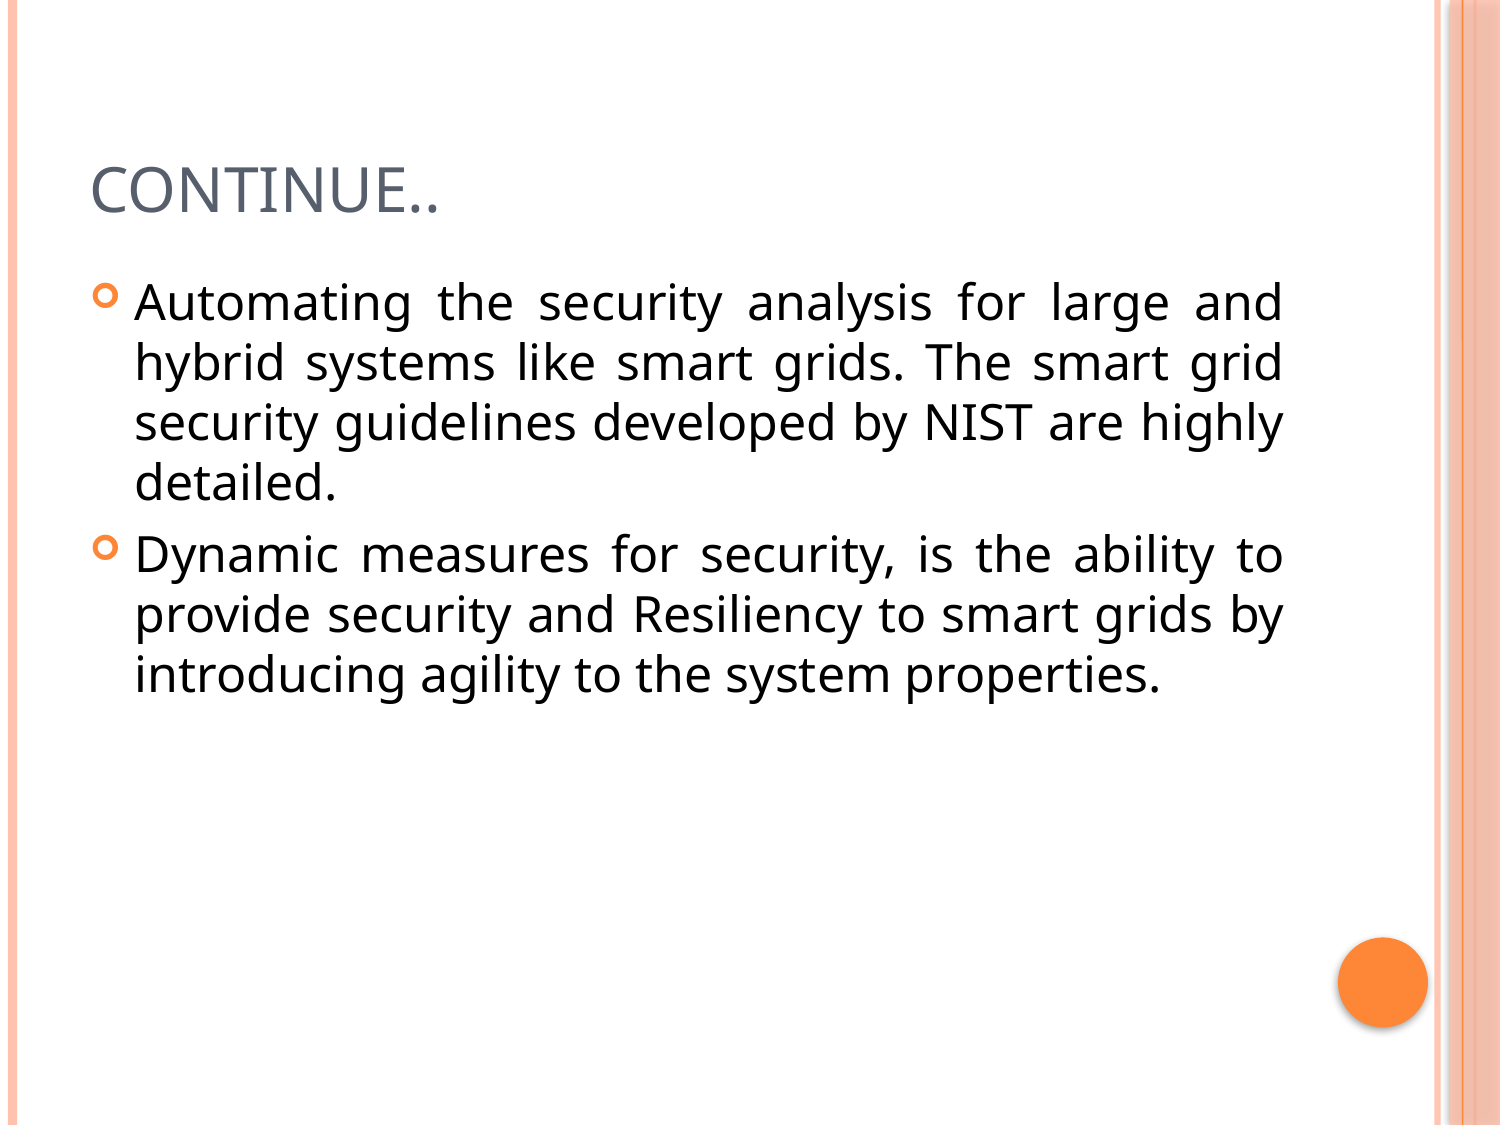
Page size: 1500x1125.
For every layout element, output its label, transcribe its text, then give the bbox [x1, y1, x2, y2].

title Continue.. [75, 45, 1300, 233]
list Automating the security analysis for large and hybrid systems like smart grids. The smart grid security guidelines developed by NIST are highly detailed. Dynamic measures for security, is the ability to provide security and Resiliency to smart grids by introducing agility to the system properties. [75, 262, 1300, 1062]
